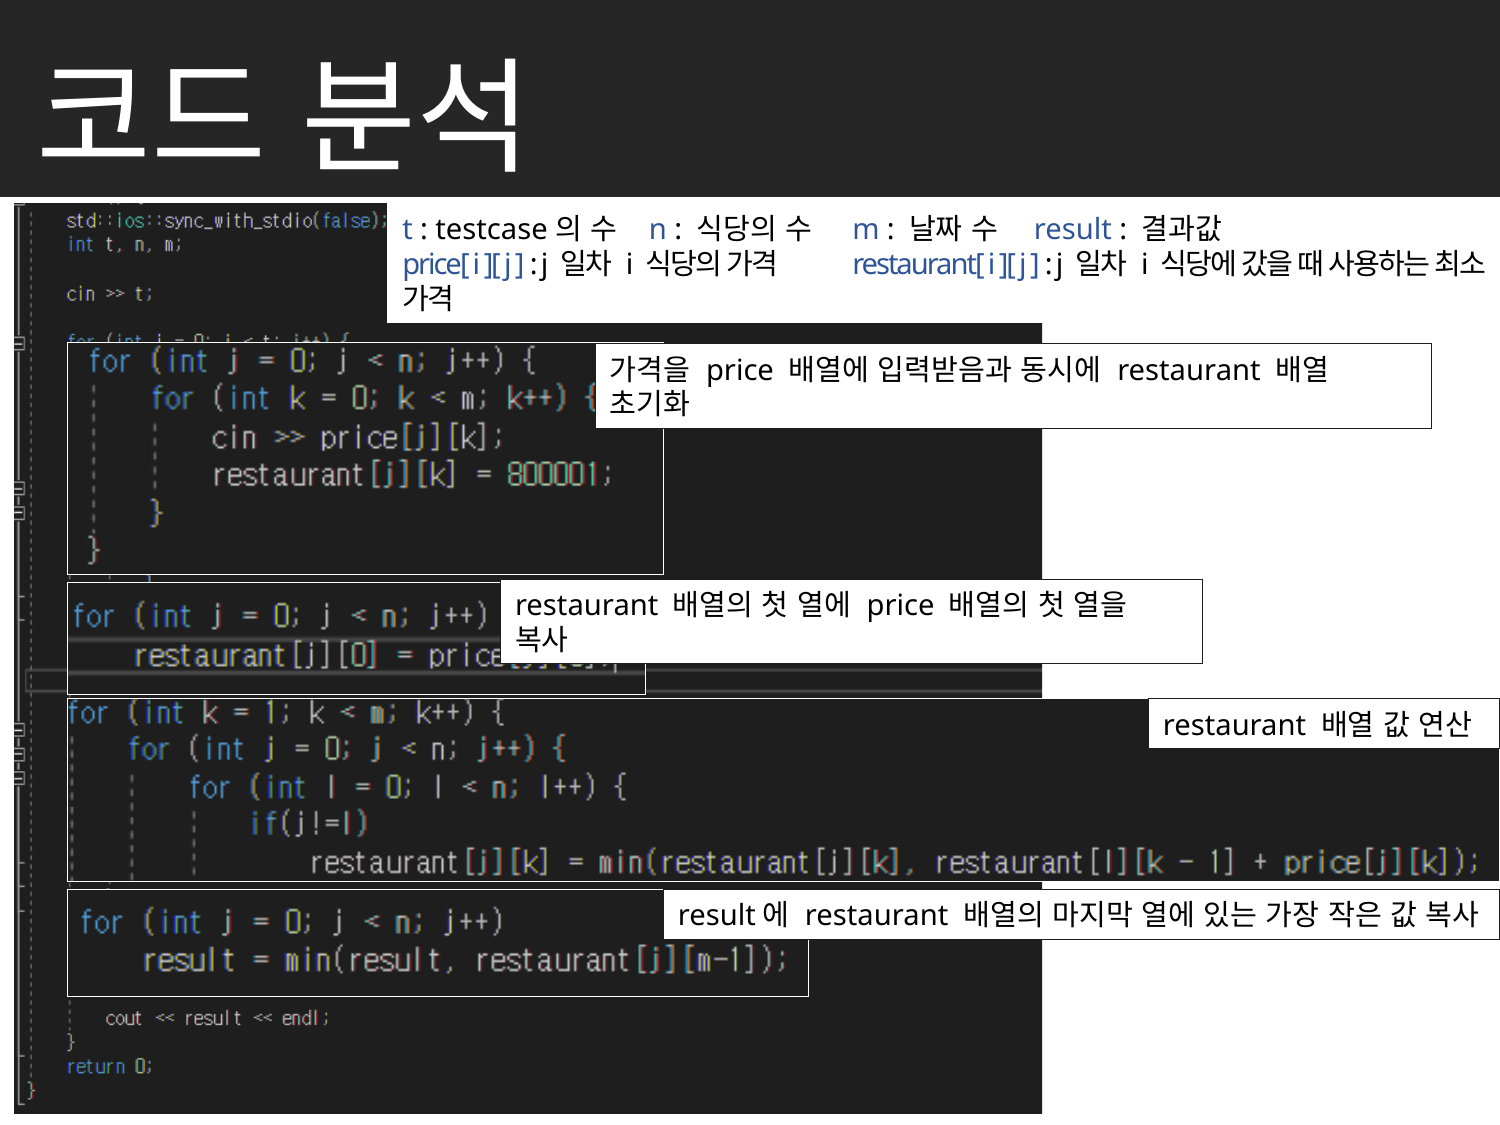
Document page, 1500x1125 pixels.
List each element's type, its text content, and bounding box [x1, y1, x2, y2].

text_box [66, 698, 1500, 882]
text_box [66, 889, 1500, 997]
text_box [0, 0, 1500, 196]
picture [13, 203, 1043, 1114]
text_box t : testcase의 수 n : 식당의 수 m : 날짜 수 result : 결과값 price[ i ][ j ] : j 일차 i 식당의 가격 restaurant[ i ][ j ] : j 일차 i 식당에 갔을 때 사용하는 최소 가격 [387, 202, 1500, 323]
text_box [66, 579, 1203, 695]
text_box 코드 분석 [21, 29, 1487, 195]
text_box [66, 342, 1432, 575]
text_box [0, 196, 1500, 1125]
